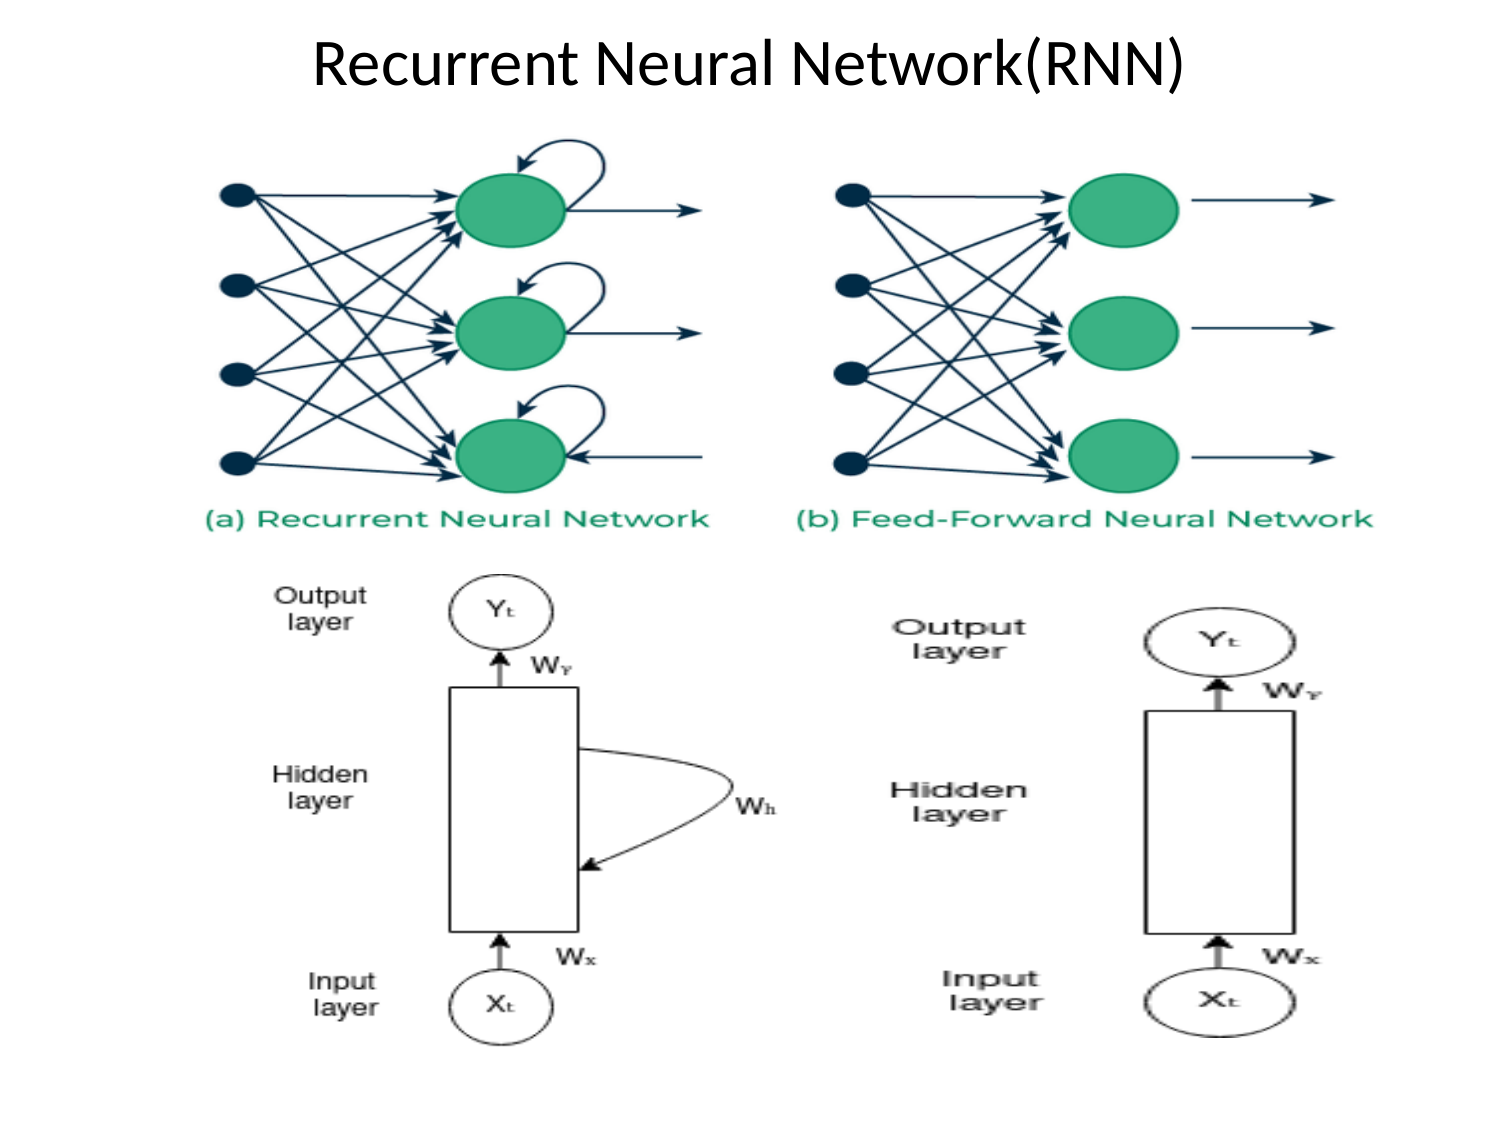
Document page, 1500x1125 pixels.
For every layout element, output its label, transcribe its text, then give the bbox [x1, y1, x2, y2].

title Recurrent Neural Network(RNN) [75, 24, 1425, 93]
picture [112, 112, 1426, 554]
picture [262, 574, 788, 1051]
picture [849, 599, 1338, 1038]
